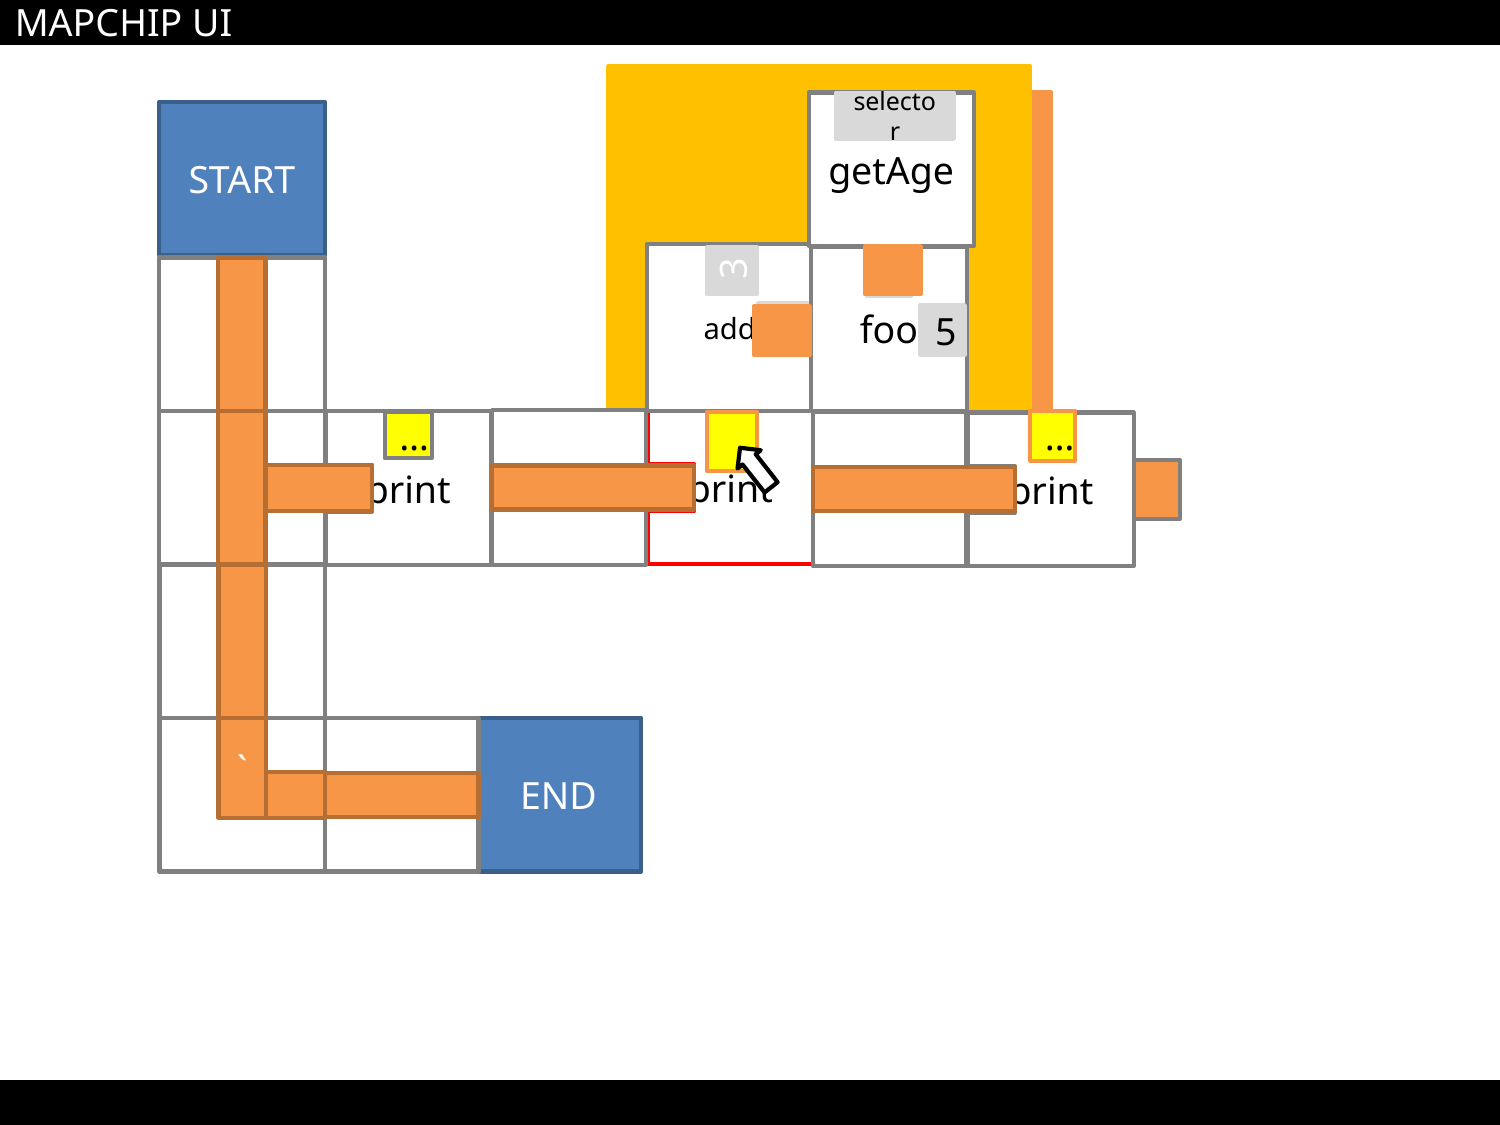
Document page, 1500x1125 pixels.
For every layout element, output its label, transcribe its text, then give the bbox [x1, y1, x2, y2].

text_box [515, 386, 671, 589]
text_box MAPCHIP UI [0, 0, 1500, 45]
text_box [328, 717, 479, 872]
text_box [354, 382, 509, 595]
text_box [159, 410, 373, 565]
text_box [676, 449, 831, 594]
text_box [1032, 90, 1053, 381]
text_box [616, 274, 831, 441]
text_box [606, 64, 1032, 386]
text_box START [157, 100, 327, 255]
text_box [0, 1080, 1500, 1125]
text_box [159, 257, 325, 410]
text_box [997, 383, 1152, 596]
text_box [836, 387, 992, 591]
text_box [159, 717, 326, 872]
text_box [753, 246, 967, 412]
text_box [159, 573, 326, 717]
text_box END [481, 716, 643, 874]
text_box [808, 92, 975, 295]
